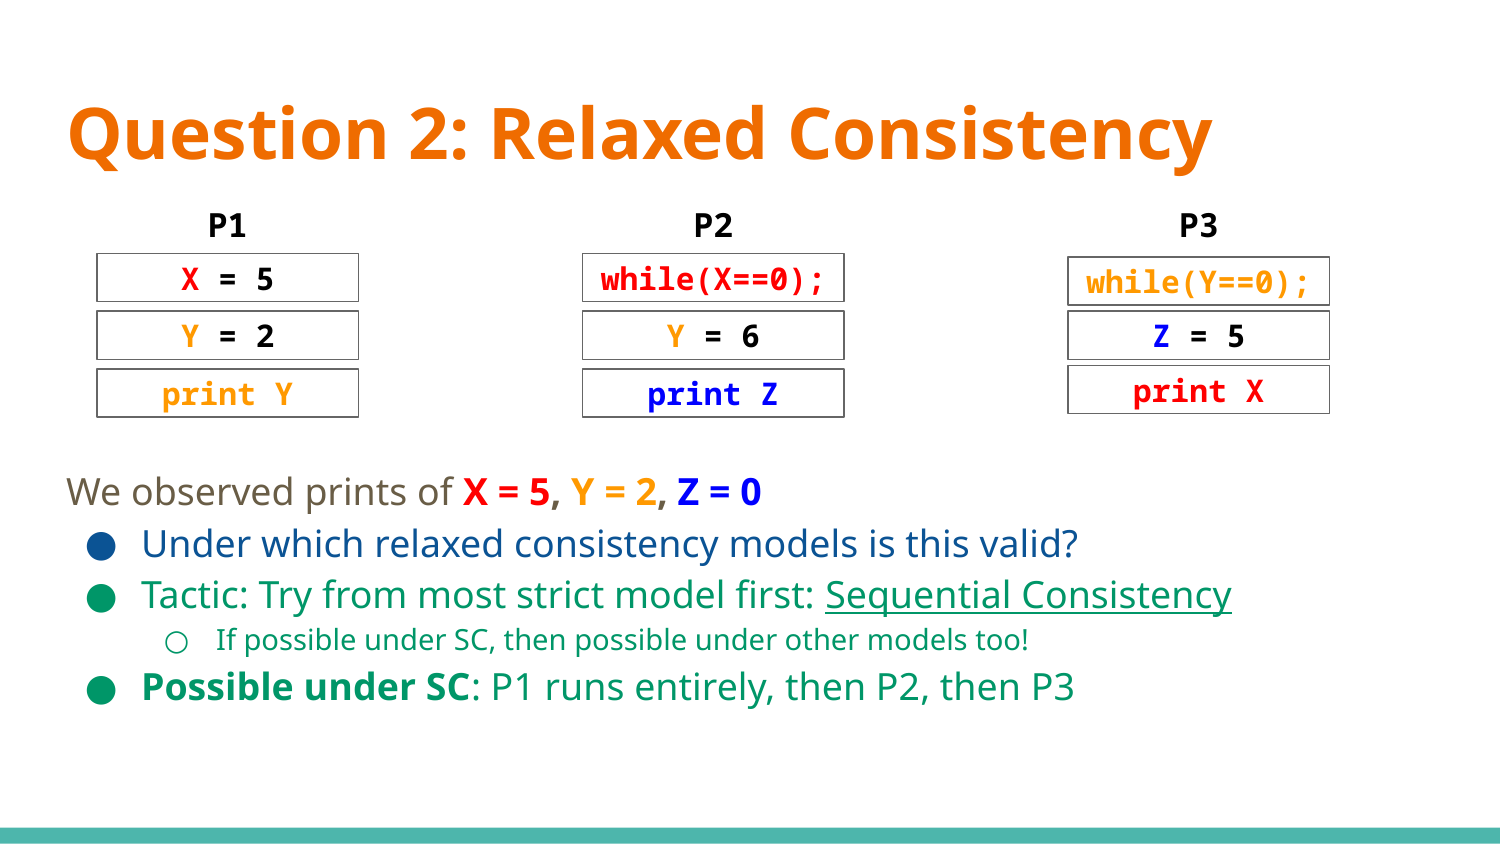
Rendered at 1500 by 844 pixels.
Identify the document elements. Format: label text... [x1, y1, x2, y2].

text_box while(Y==0); [1068, 256, 1330, 306]
text_box P1 [166, 182, 290, 259]
text_box P3 [1137, 182, 1261, 259]
text_box while(X==0); [582, 253, 844, 302]
list We observed prints of X = 5, Y = 2, Z = 0 Under which relaxed consistency models is this valid? Tactic: Try from most strict model first: Sequential Consistency If possible under SC, then possible under other models too! Possible under SC: P1 runs entirely, then P2, then P3 [51, 446, 1449, 781]
text_box Z = 5 [1068, 311, 1330, 360]
text_box Y = 6 [582, 311, 844, 360]
text_box X = 5 [96, 253, 359, 302]
text_box Y = 2 [96, 311, 359, 360]
text_box P2 [651, 182, 776, 259]
text_box print Z [582, 368, 844, 417]
title Question 2: Relaxed Consistency [51, 72, 1449, 189]
text_box print Y [96, 368, 359, 417]
text_box print X [1068, 365, 1330, 414]
